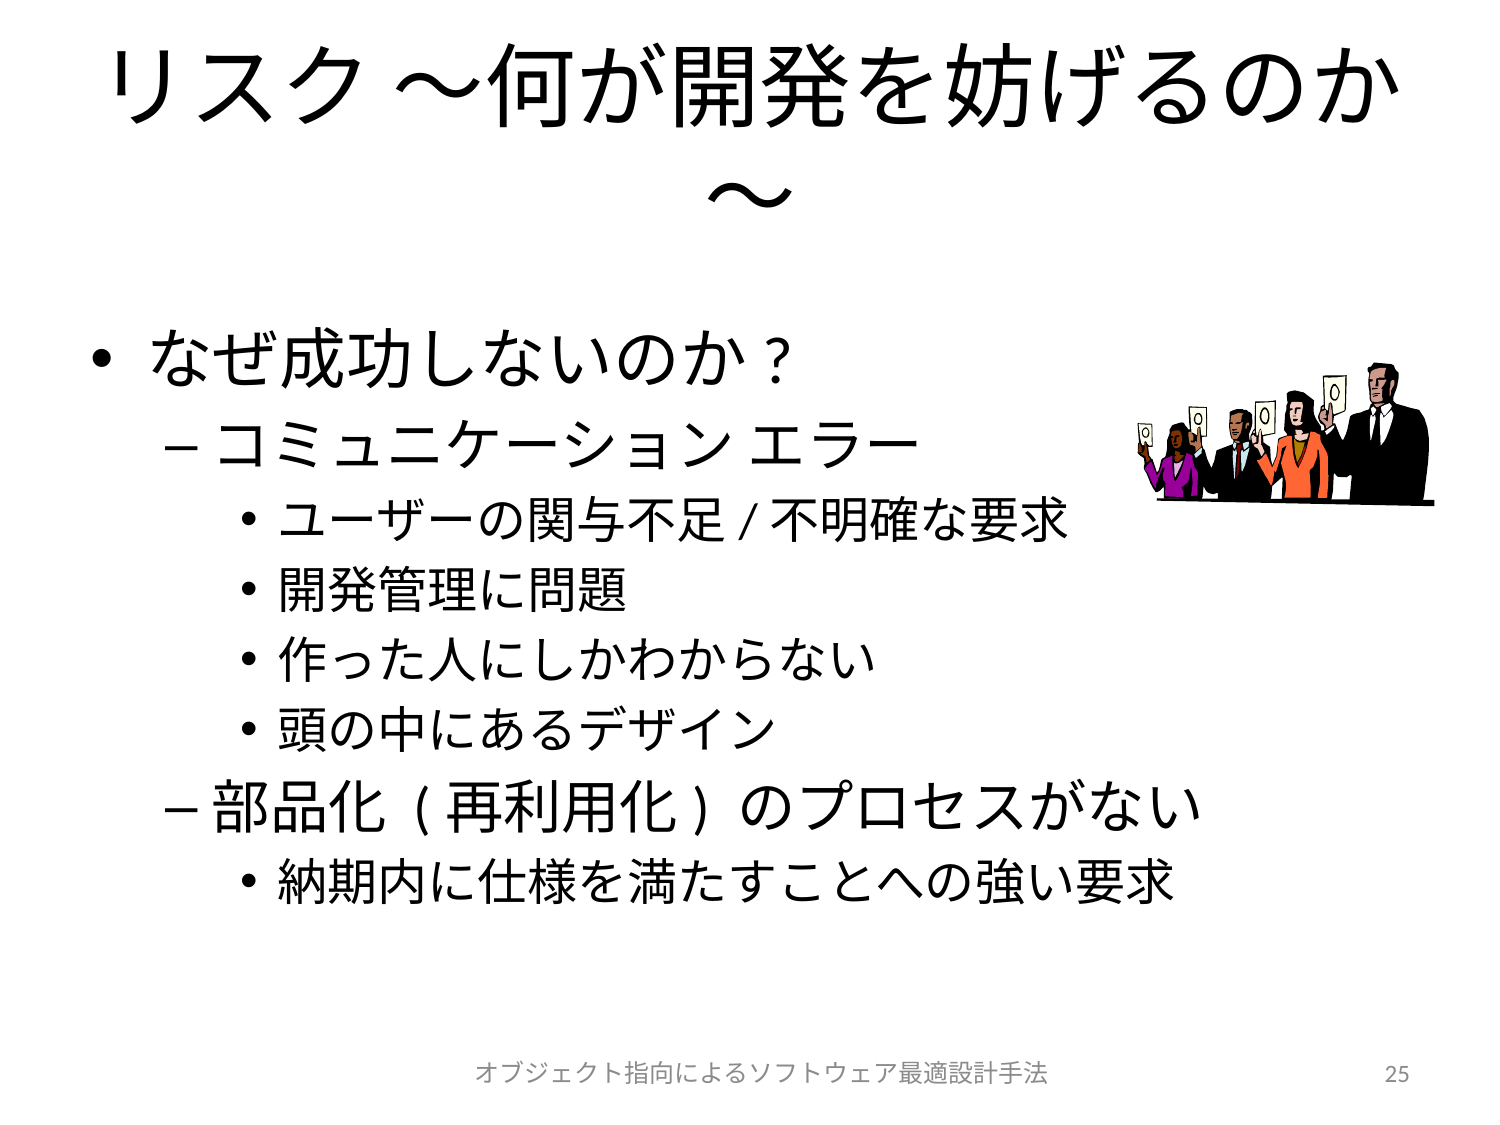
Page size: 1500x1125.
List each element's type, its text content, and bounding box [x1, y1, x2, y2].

footer オブジェクト指向によるソフトウェア最適設計手法 [257, 1042, 1266, 1103]
list なぜ成功しないのか? コミュニケーション エラー ユーザーの関与不足/不明確な要求 開発管理に問題 作った人にしかわからない 頭の中にあるデザイン 部品化 (再利用化) のプロセスがない 納期内に仕様を満たすことへの強い要求 [75, 309, 1417, 1013]
slide_number 25 [1300, 1042, 1425, 1103]
title リスク ～何が開発を妨げるのか～ [75, 45, 1425, 233]
picture [1137, 362, 1437, 507]
